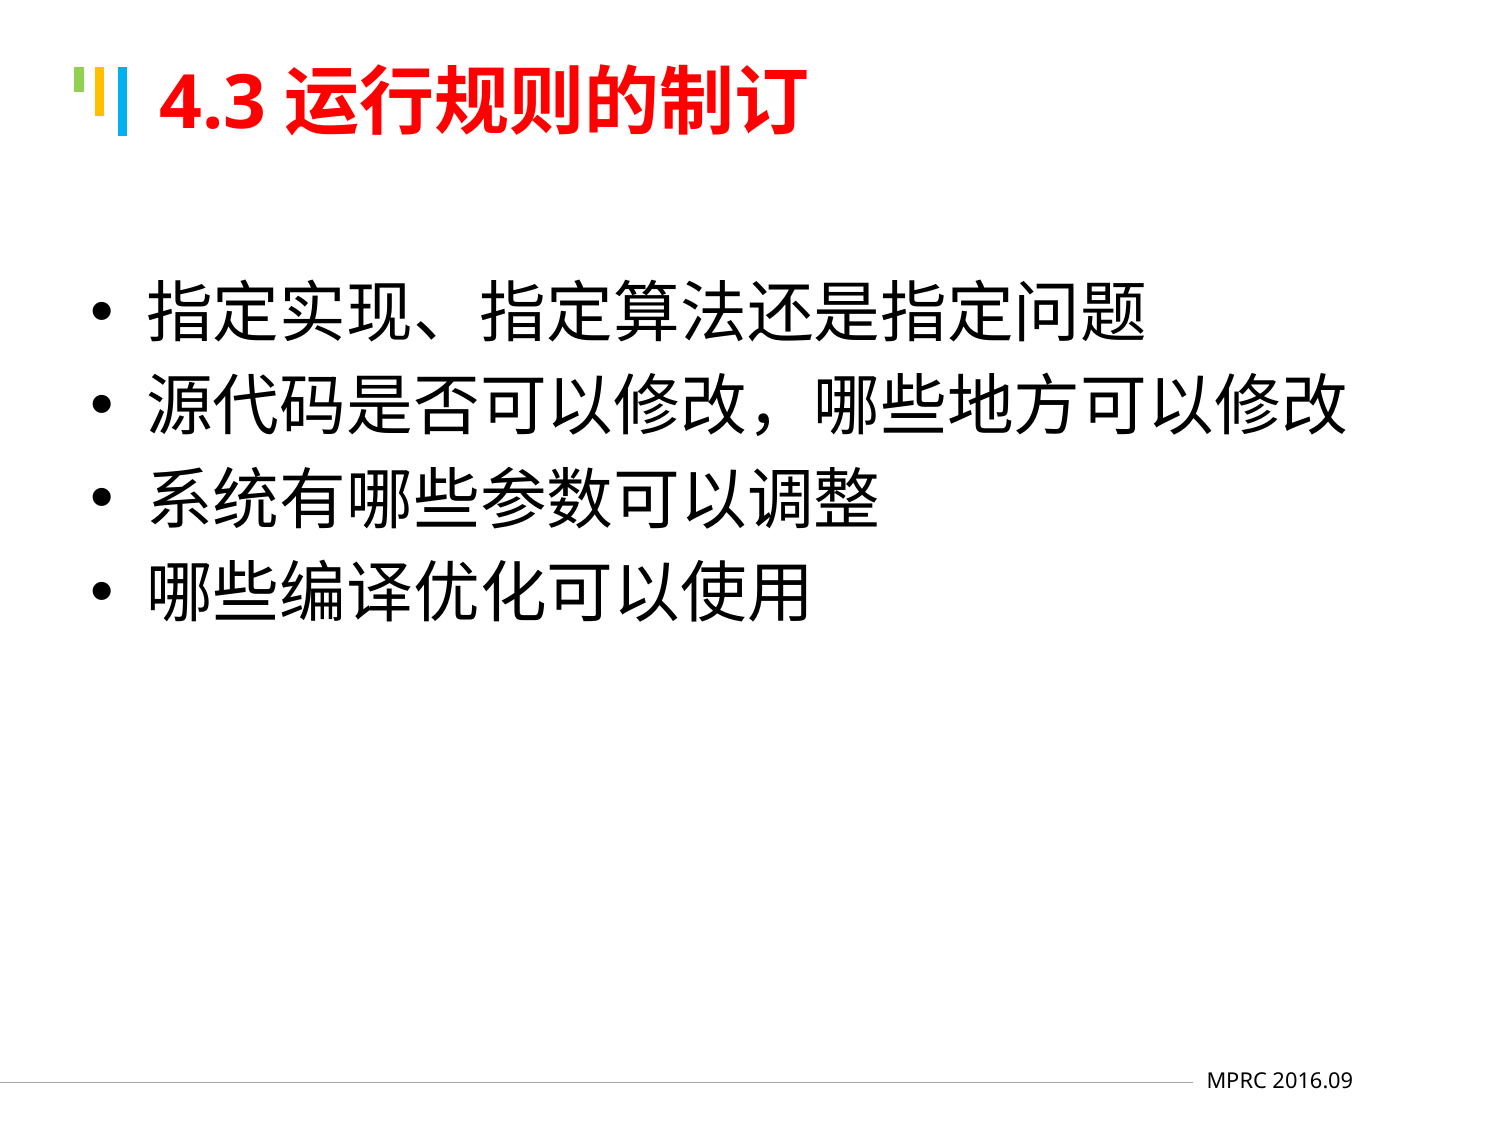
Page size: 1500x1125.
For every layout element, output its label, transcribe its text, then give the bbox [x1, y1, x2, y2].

title 4.3运行规则的制订 [144, 4, 1495, 193]
list 指定实现、指定算法还是指定问题 源代码是否可以修改，哪些地方可以修改 系统有哪些参数可以调整 哪些编译优化可以使用 [74, 262, 1426, 1006]
